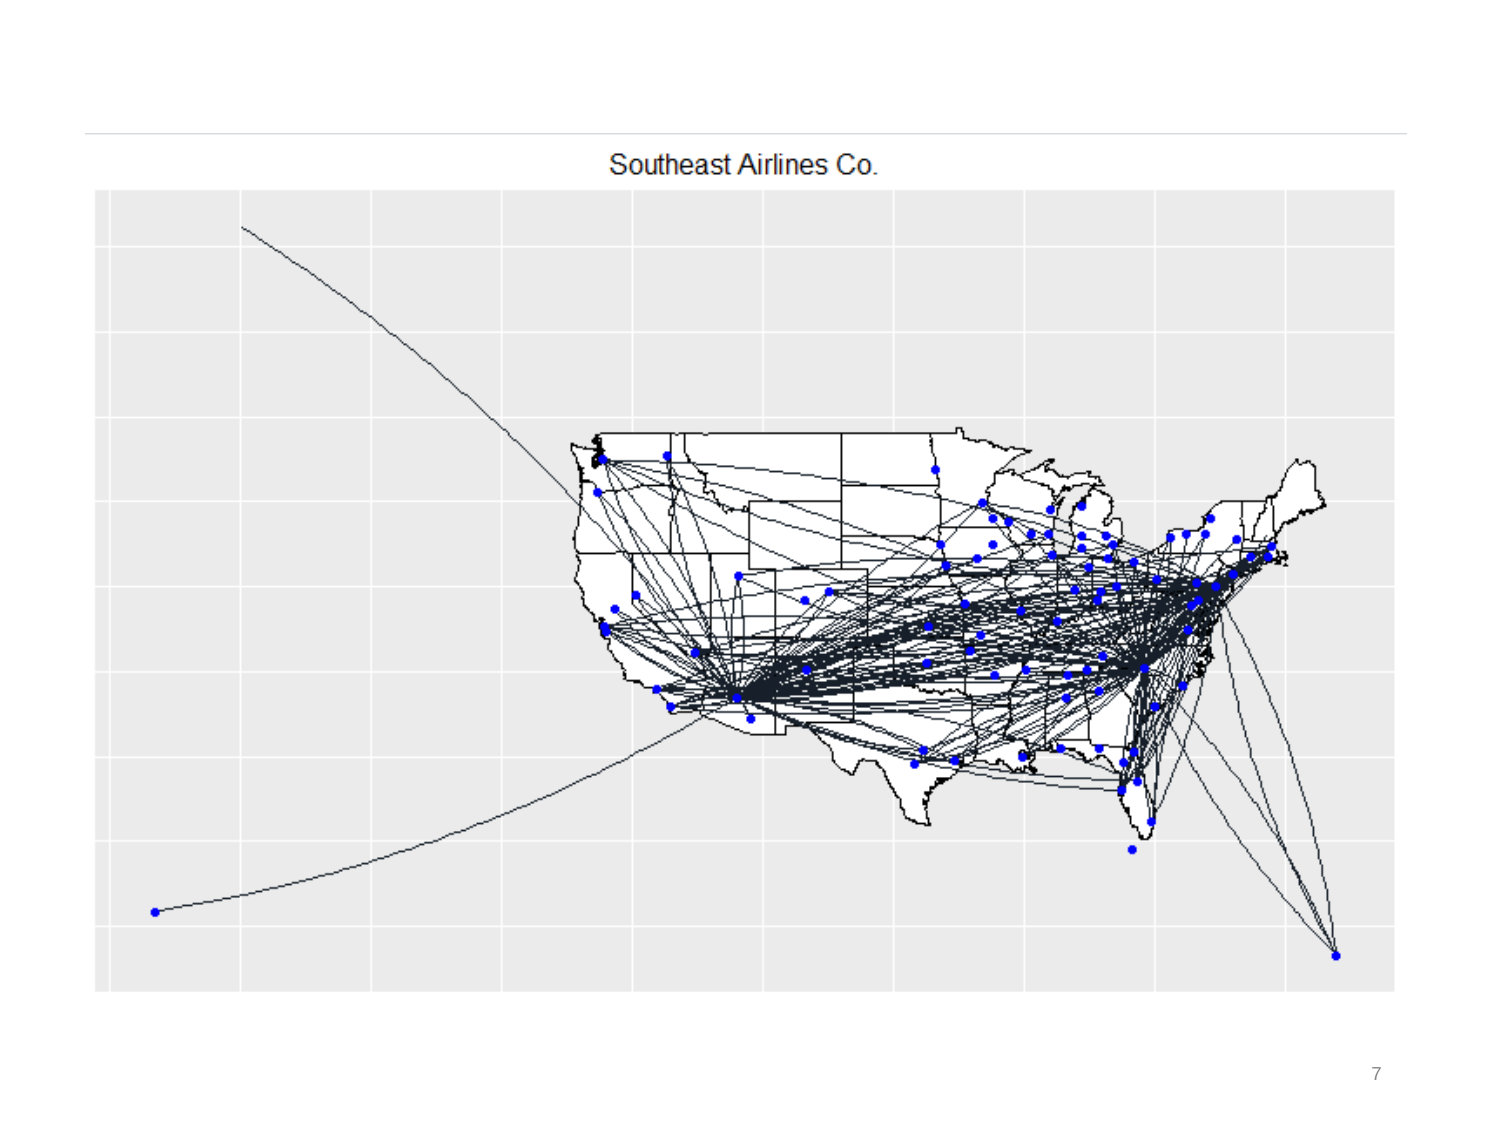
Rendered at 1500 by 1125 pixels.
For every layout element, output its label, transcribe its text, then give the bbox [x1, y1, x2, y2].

picture [85, 133, 1407, 1006]
slide_number ‹#› [1059, 1042, 1397, 1103]
